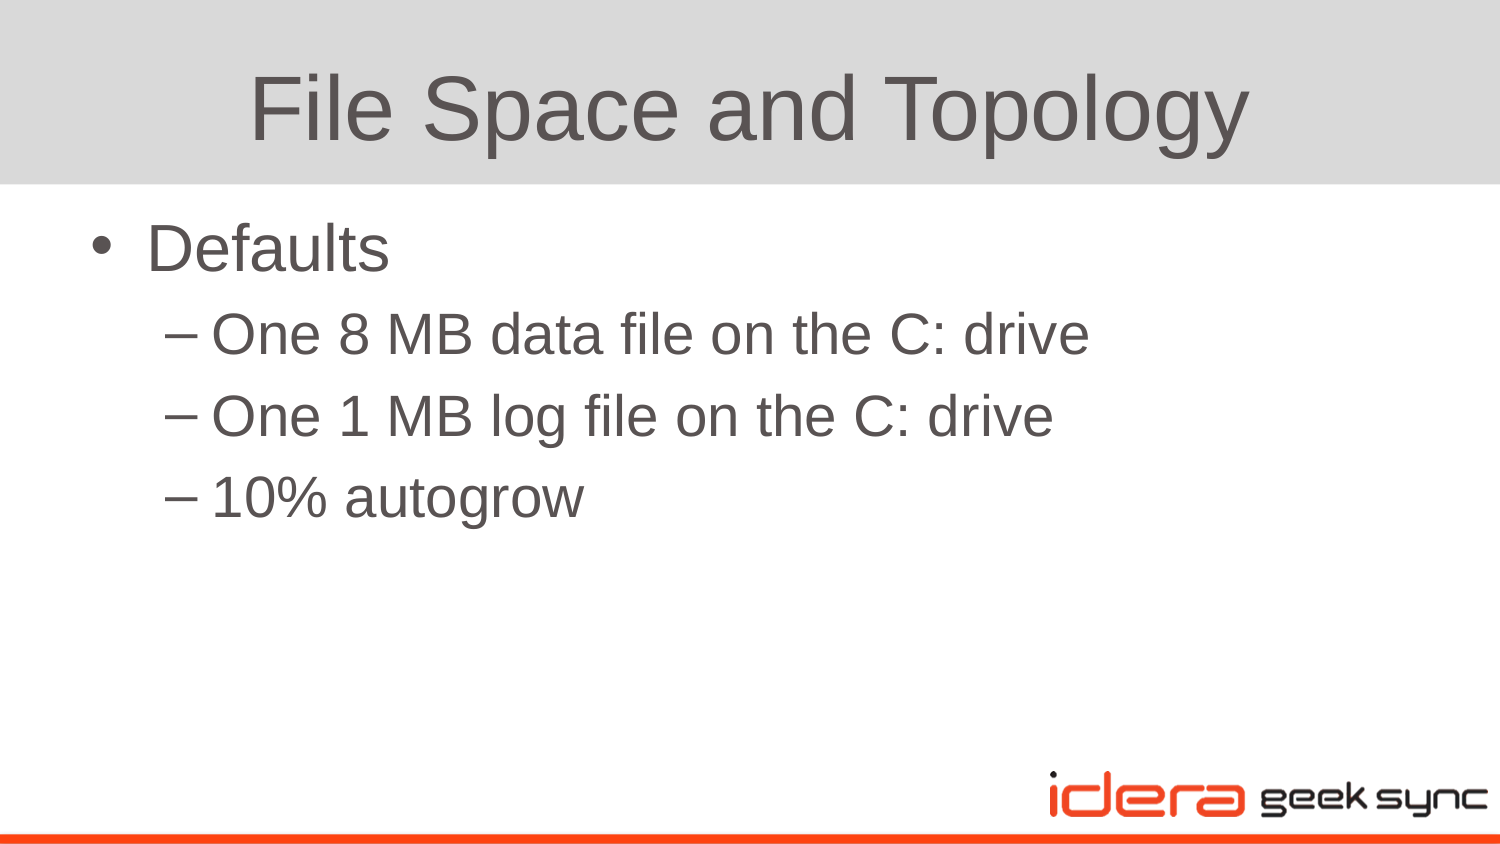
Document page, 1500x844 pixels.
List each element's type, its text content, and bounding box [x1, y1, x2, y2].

picture [1050, 771, 1488, 822]
list Defaults One 8 MB data file on the C: drive One 1 MB log file on the C: drive 10% autogrow [75, 196, 1425, 754]
title File Space and Topology [75, 33, 1425, 175]
